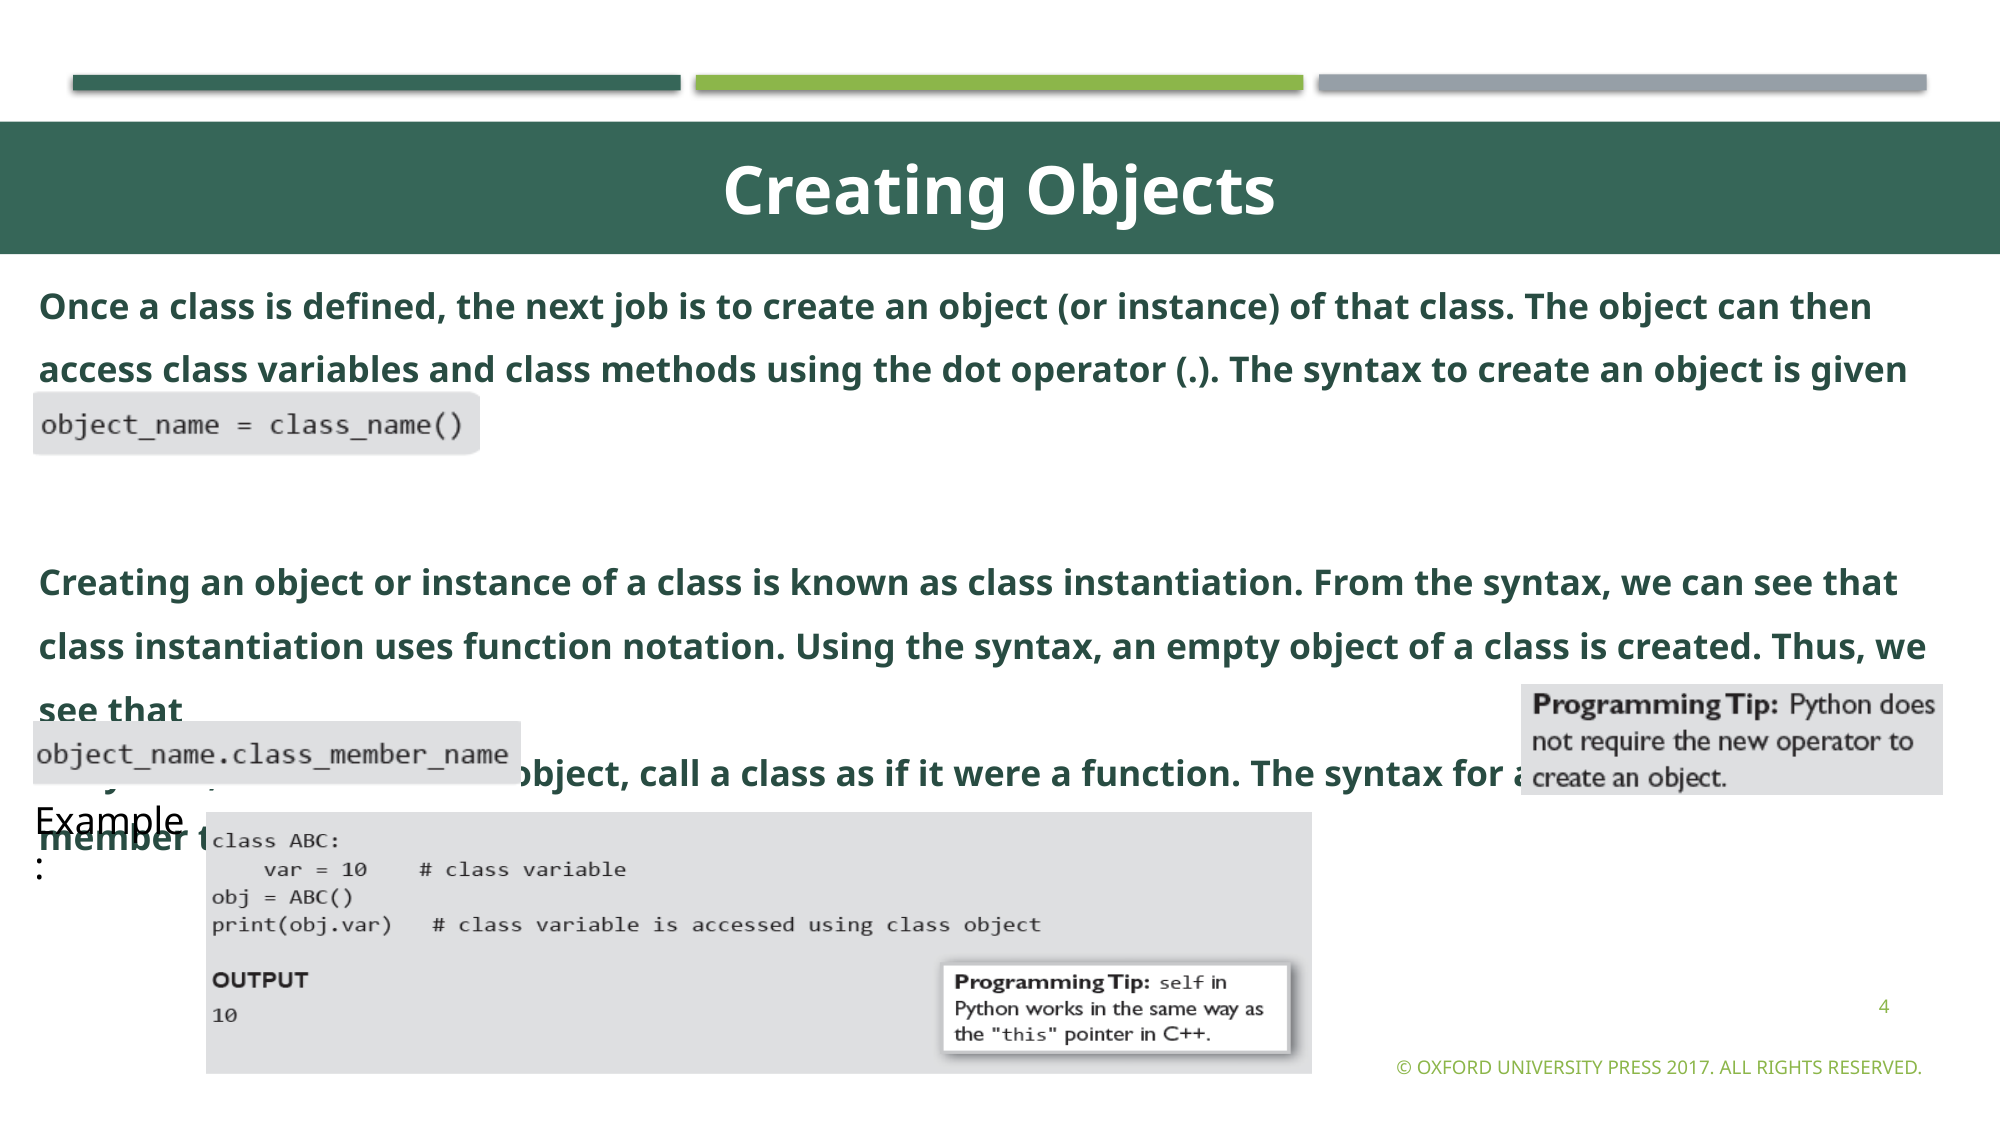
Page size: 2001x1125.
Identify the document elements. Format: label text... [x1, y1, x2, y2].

text_box © Oxford University Press 2017. All rights reserved. [1381, 1036, 1961, 1097]
text_box Example: [19, 789, 207, 895]
picture [1520, 684, 1944, 795]
text_box Once a class is defined, the next job is to create an object (or instance) of that class. The object can then access class variables and class methods using the dot operator (.). The syntax to create an object is given as, Creating an object or instance of a class is known as class instantiation. From the syntax, we can see that class instantiation uses function notation. Using the syntax, an empty object of a class is created. Thus, we see that in Python, to create a new object, call a class as if it were a function. The syntax for accessing a class member through the class object is [24, 255, 1980, 866]
picture [32, 721, 522, 790]
picture [206, 811, 1312, 1075]
picture [32, 386, 481, 468]
text_box Creating Objects [0, 120, 2000, 256]
slide_number 4 [1732, 977, 1905, 1036]
